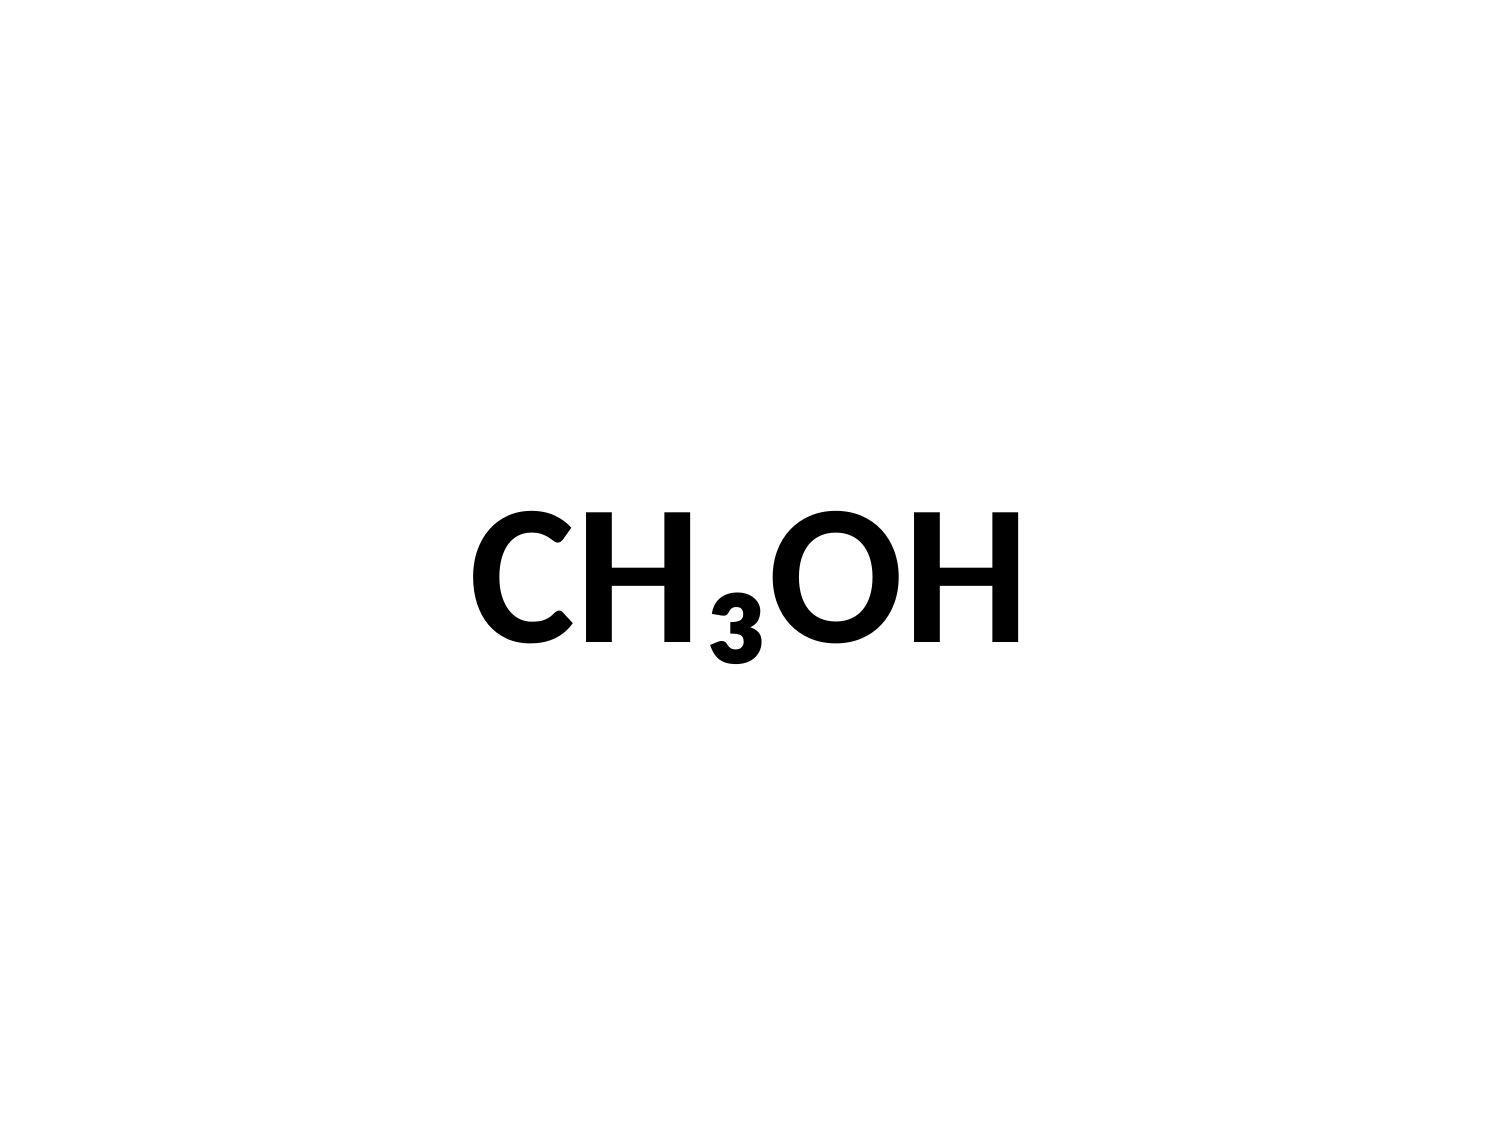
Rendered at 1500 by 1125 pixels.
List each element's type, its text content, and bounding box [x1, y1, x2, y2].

text_box CH₃OH [0, 435, 1500, 690]
